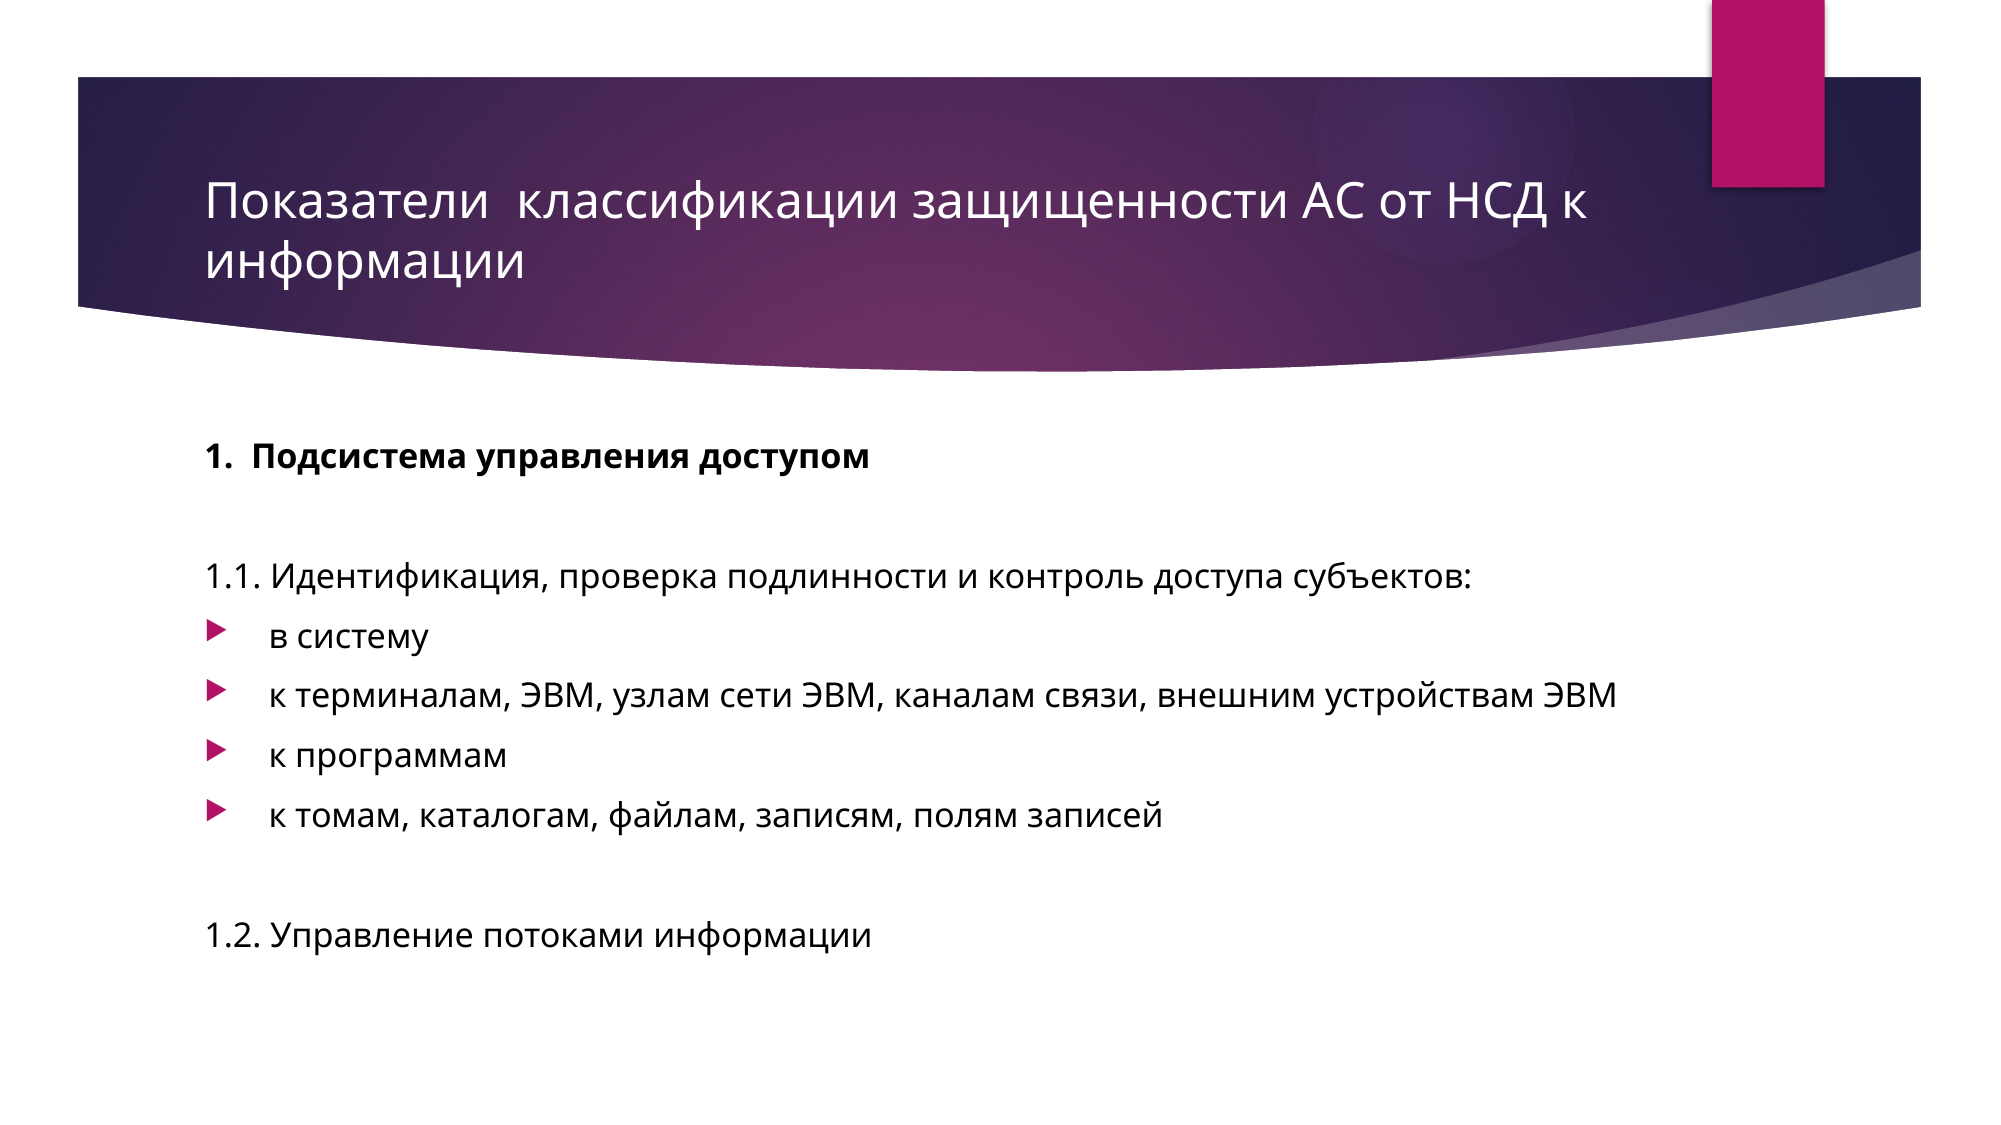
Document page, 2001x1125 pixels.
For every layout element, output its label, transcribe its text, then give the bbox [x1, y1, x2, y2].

title Показатели классификации защищенности АС от НСД к информации [189, 159, 1814, 297]
list 1. Подсистема управления доступом 1.1. Идентификация, проверка подлинности и контроль доступа субъектов: в систему к терминалам, ЭВМ, узлам сети ЭВМ, каналам связи, внешним устройствам ЭВМ к программам к томам, каталогам, файлам, записям, полям записей 1.2. Управление потоками информации [189, 427, 1638, 988]
